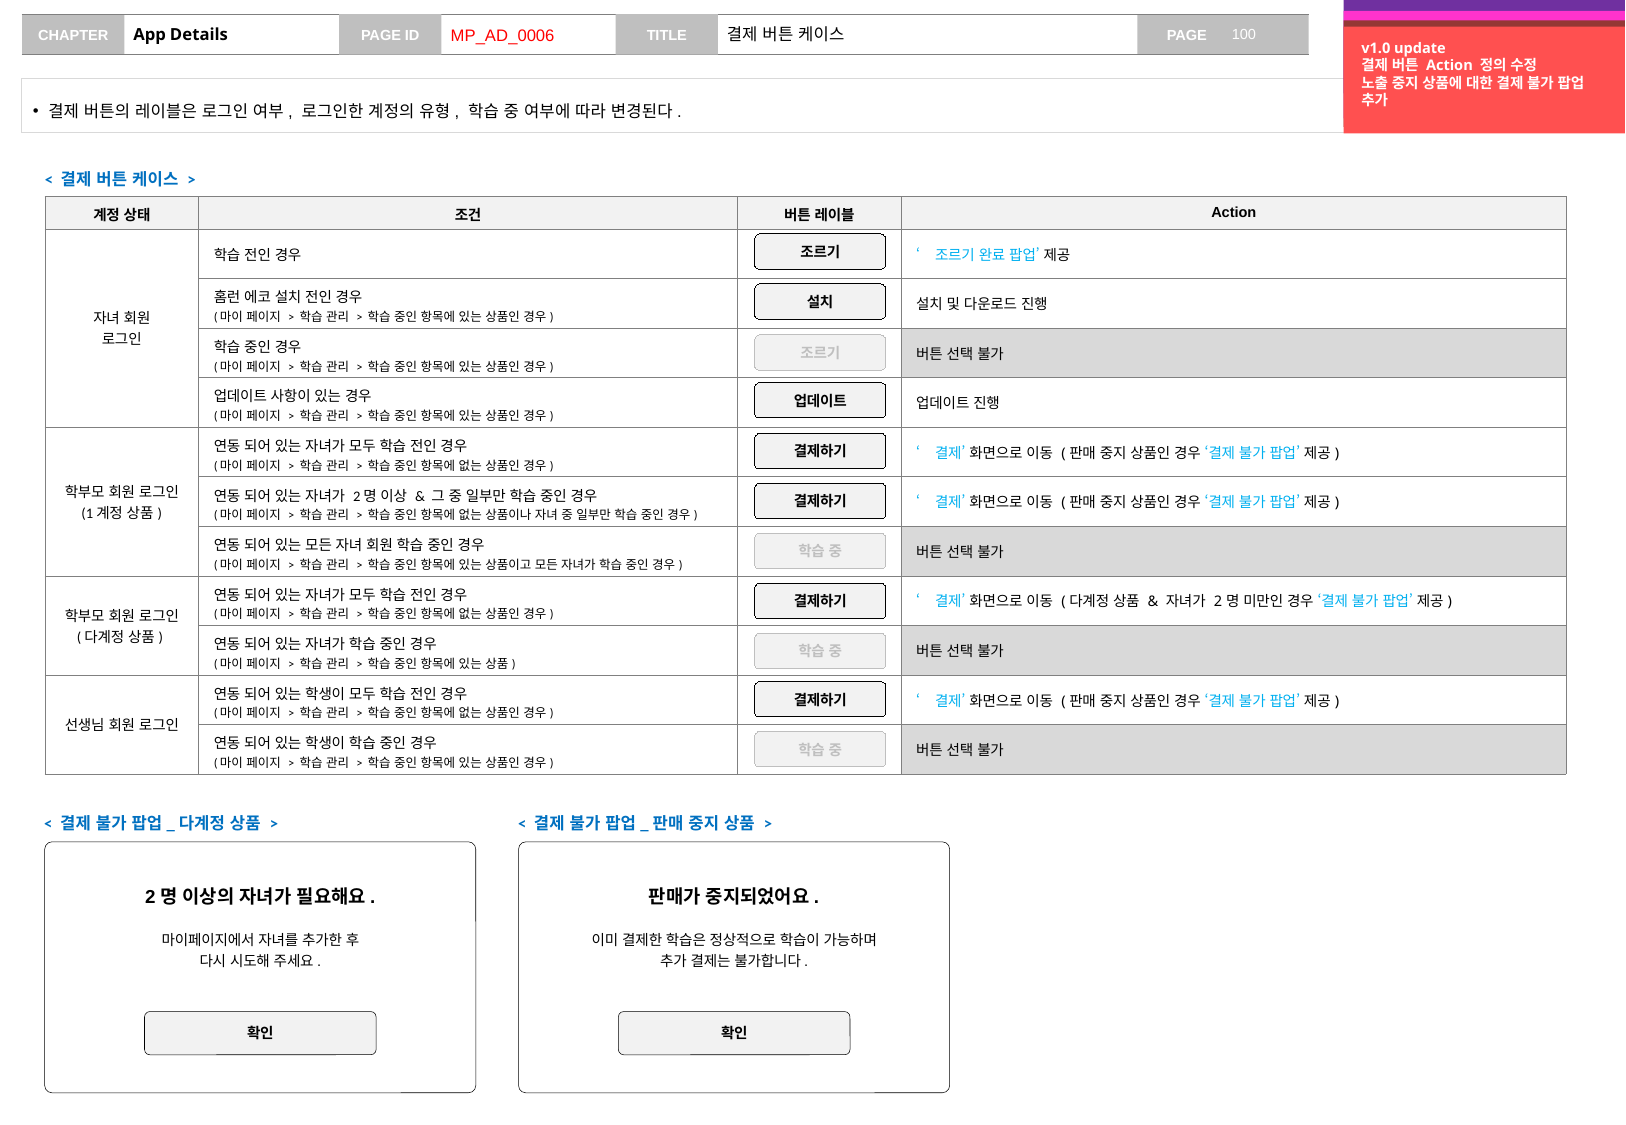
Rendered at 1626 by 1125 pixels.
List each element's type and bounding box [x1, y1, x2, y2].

text_box [754, 483, 886, 519]
table_cell [199, 378, 737, 427]
text_box [518, 812, 888, 833]
text_box [754, 233, 886, 270]
table_cell [902, 279, 1566, 328]
table_cell [46, 577, 198, 675]
table_cell [738, 477, 901, 526]
text_box [44, 812, 414, 833]
text_box [754, 433, 886, 469]
text_box [21, 0, 1625, 134]
table_cell [199, 725, 737, 774]
table_cell [902, 527, 1566, 576]
table_header [199, 197, 737, 229]
text_box [754, 334, 886, 371]
table_cell [199, 230, 737, 278]
table_cell [902, 378, 1566, 427]
table_cell [199, 577, 737, 625]
table_cell [902, 329, 1566, 377]
table_cell [199, 428, 737, 476]
text_box [754, 533, 886, 569]
table_cell [199, 477, 737, 526]
table_cell [902, 676, 1566, 724]
table_cell [738, 676, 901, 724]
text_box [44, 168, 415, 189]
table_cell [199, 279, 737, 328]
table_cell [738, 527, 901, 576]
table_cell [738, 378, 901, 427]
table_cell [902, 725, 1566, 774]
text_box [518, 841, 950, 1094]
table_cell [738, 725, 901, 774]
table_header [902, 197, 1566, 229]
table_cell [199, 626, 737, 675]
table_cell [902, 230, 1566, 278]
table_cell [902, 626, 1566, 675]
list [717, 16, 1138, 53]
table_cell [46, 428, 198, 576]
list [441, 16, 616, 53]
text_box [754, 283, 886, 320]
table_cell [199, 329, 737, 377]
text_box [754, 633, 886, 669]
text_box [754, 382, 886, 418]
table_cell [738, 577, 901, 625]
text_box [44, 841, 477, 1094]
table_header [46, 197, 198, 229]
table_cell [902, 428, 1566, 476]
text_box [754, 681, 886, 717]
table_cell [738, 230, 901, 278]
table_cell [738, 626, 901, 675]
table_cell [902, 477, 1566, 526]
table_cell [738, 329, 901, 377]
table_cell [46, 230, 198, 427]
text_box [754, 583, 886, 619]
table_cell [199, 676, 737, 724]
title [124, 16, 339, 53]
table_cell [46, 676, 198, 774]
table_cell [738, 428, 901, 476]
text_box [754, 731, 886, 767]
table_cell [902, 577, 1566, 625]
table_cell [738, 279, 901, 328]
table_cell [199, 527, 737, 576]
table_header [738, 197, 901, 229]
